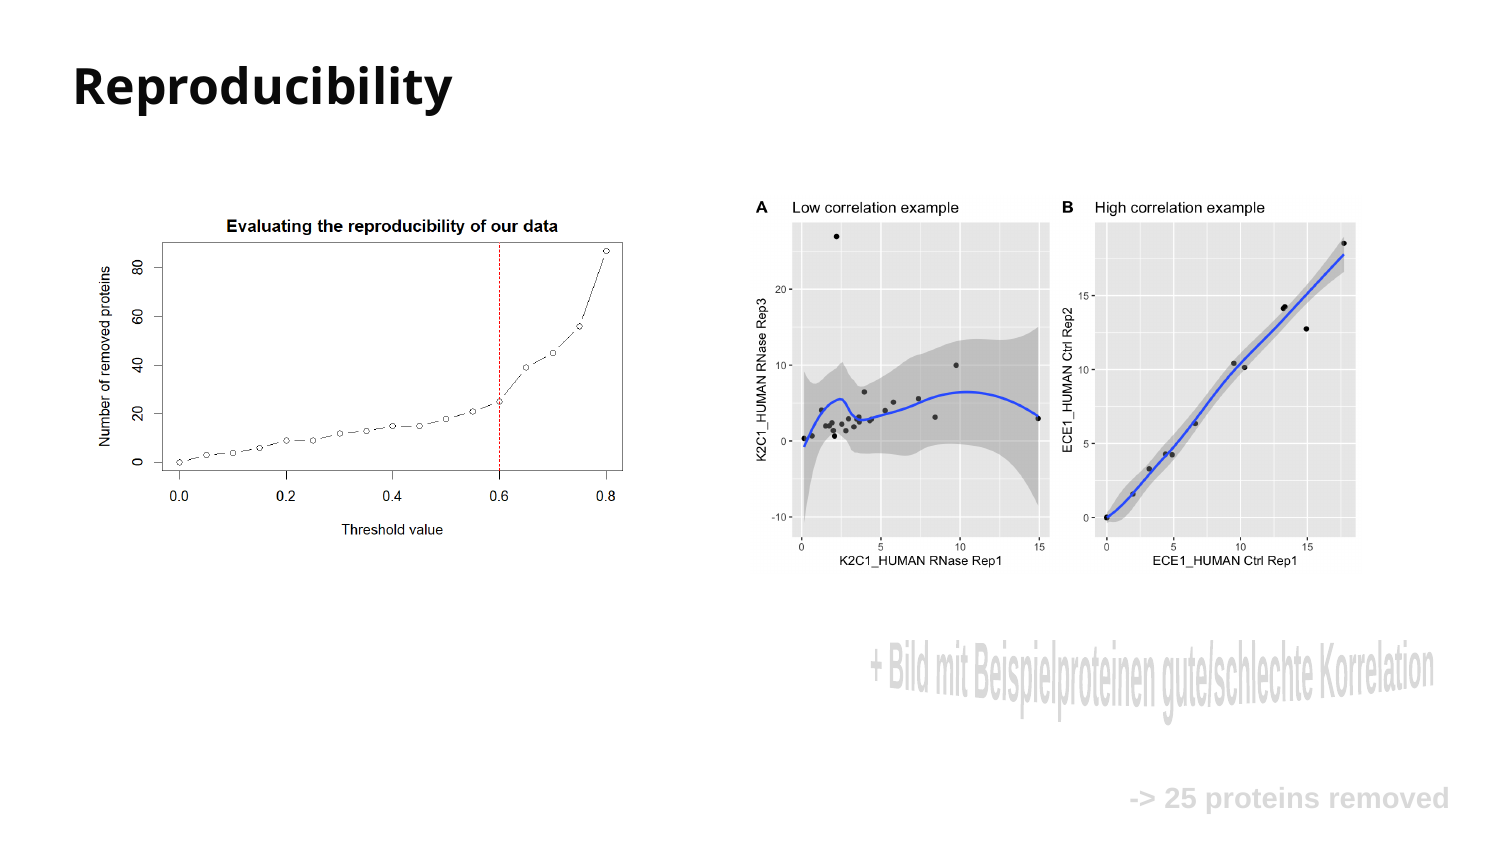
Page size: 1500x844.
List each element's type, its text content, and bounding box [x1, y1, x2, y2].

text_box Reproducibility [57, 46, 1434, 122]
text_box -> 25 proteins removed [1114, 771, 1500, 822]
picture [749, 195, 1363, 575]
picture [94, 207, 658, 556]
